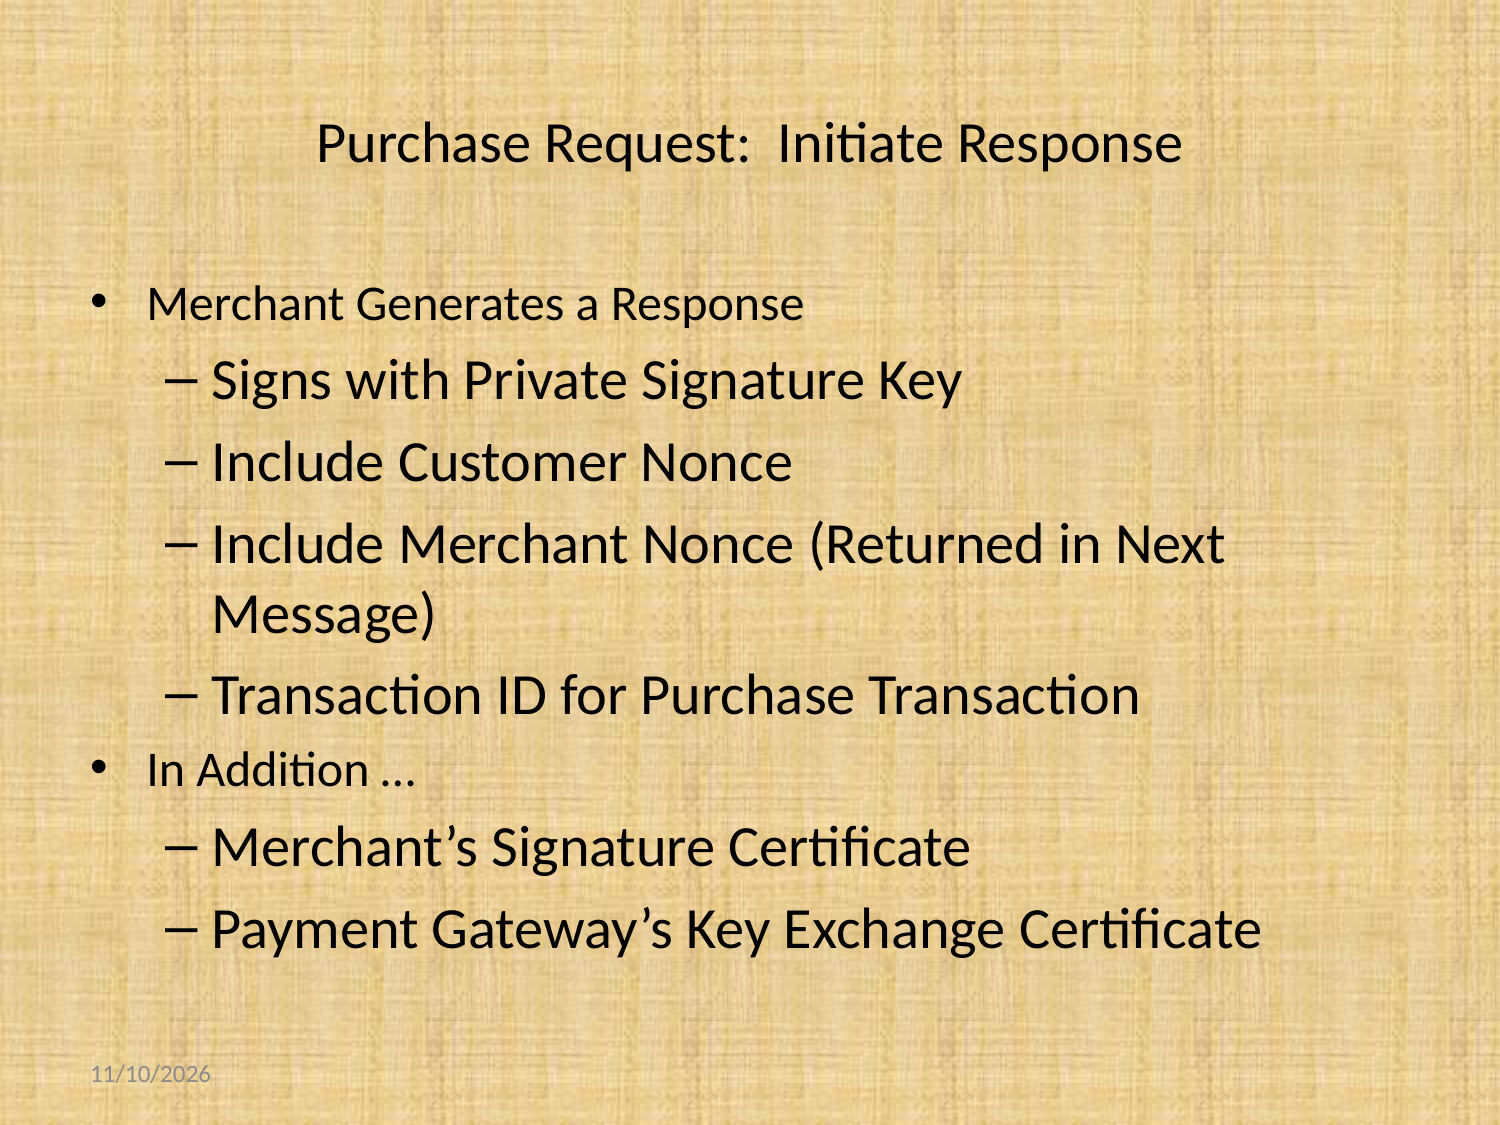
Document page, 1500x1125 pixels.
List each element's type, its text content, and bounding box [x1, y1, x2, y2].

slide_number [75, 1042, 425, 1103]
list Merchant Generates a Response Signs with Private Signature Key Include Customer Nonce Include Merchant Nonce (Returned in Next Message) Transaction ID for Purchase Transaction In Addition … Merchant’s Signature Certificate Payment Gateway’s Key Exchange Certificate [75, 262, 1425, 1005]
title Purchase Request: Initiate Response [75, 45, 1425, 233]
picture [0, 0, 1500, 1125]
